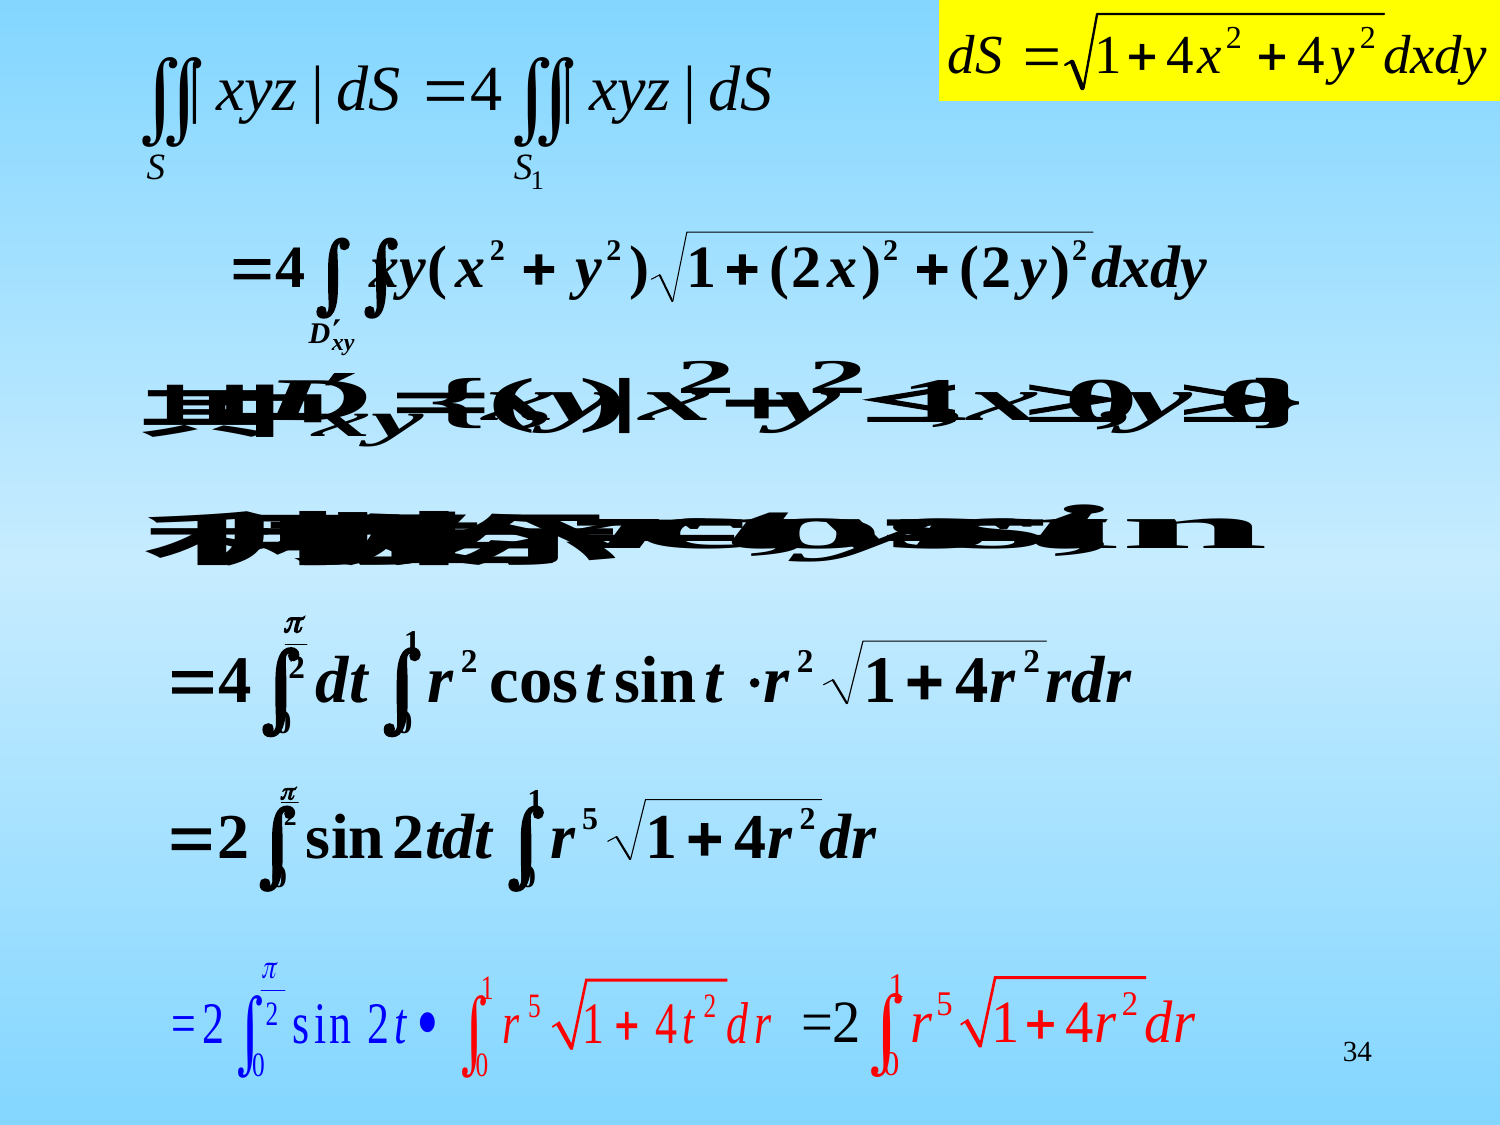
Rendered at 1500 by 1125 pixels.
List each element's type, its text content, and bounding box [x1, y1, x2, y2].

slide_number 34 [1074, 1024, 1388, 1101]
picture [42, 490, 1274, 570]
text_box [792, 957, 1207, 1088]
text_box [121, 35, 791, 202]
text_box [939, 0, 1500, 102]
picture [162, 774, 884, 895]
picture [162, 599, 1138, 740]
picture [137, 224, 1300, 452]
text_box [162, 940, 787, 1085]
